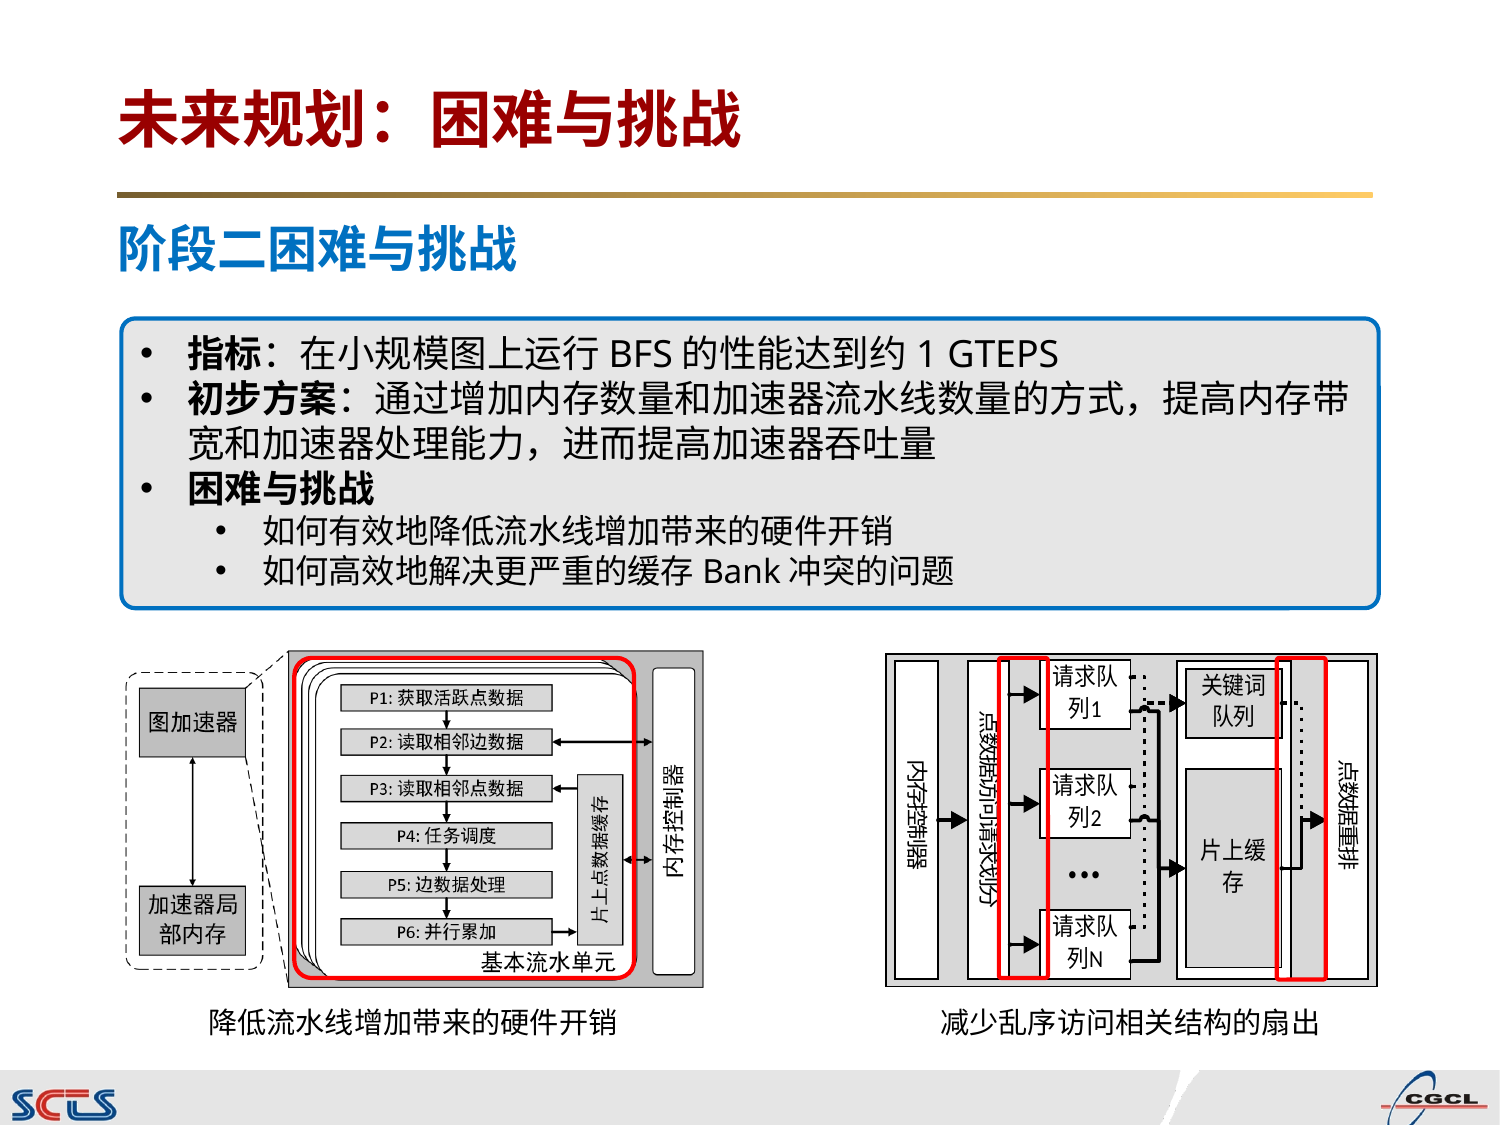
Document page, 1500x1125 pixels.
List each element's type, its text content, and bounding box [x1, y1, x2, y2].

text_box 指标：在小规模图上运行BFS的性能达到约1 GTEPS 初步方案：通过增加内存数量和加速器流水线数量的方式，提高内存带宽和加速器处理能力，进而提高加速器吞吐量 困难与挑战 如何有效地降低流水线增加带来的硬件开销 如何高效地解决更严重的缓存Bank冲突的问题 [119, 316, 1381, 611]
title 未来规划：困难与挑战 [102, 46, 1425, 188]
picture [121, 649, 705, 990]
picture [0, 1061, 1500, 1125]
text_box 降低流水线增加带来的硬件开销 [121, 998, 705, 1047]
text_box 阶段二困难与挑战 [103, 209, 1265, 285]
text_box 减少乱序访问相关结构的扇出 [882, 997, 1379, 1047]
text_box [881, 649, 1379, 990]
